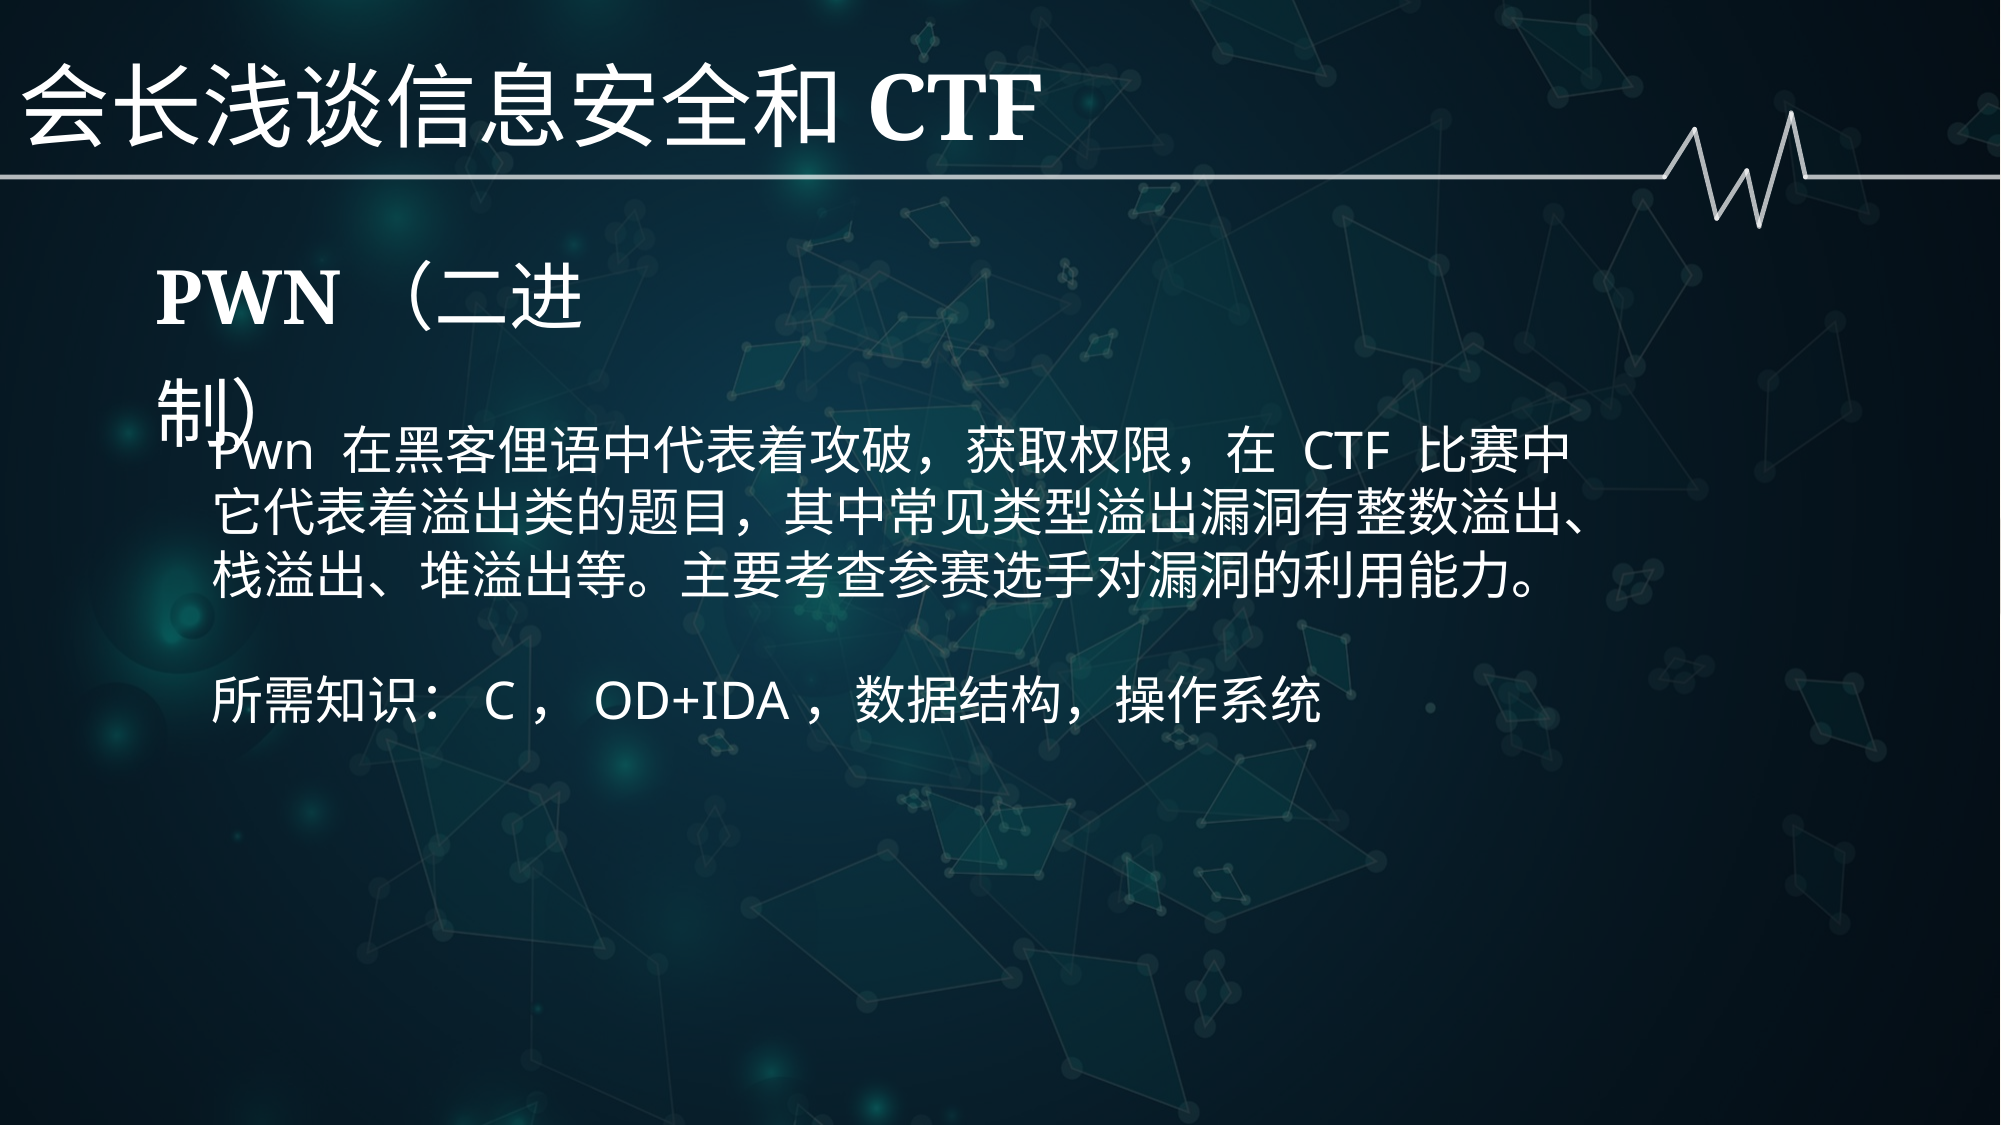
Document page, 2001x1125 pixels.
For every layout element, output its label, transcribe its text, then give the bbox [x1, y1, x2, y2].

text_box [0, 112, 2000, 227]
text_box 会长浅谈信息安全和CTF [0, 40, 1082, 112]
picture [0, 0, 2001, 1125]
text_box PWN（二进制） [140, 227, 741, 464]
text_box Pwn 在黑客俚语中代表着攻破，获取权限，在 CTF 比赛中它代表着溢出类的题目，其中常见类型溢出漏洞有整数溢出、栈溢出、堆溢出等。主要考查参赛选手对漏洞的利用能力。 所需知识：C，OD+IDA，数据结构，操作系统 [196, 409, 1590, 738]
